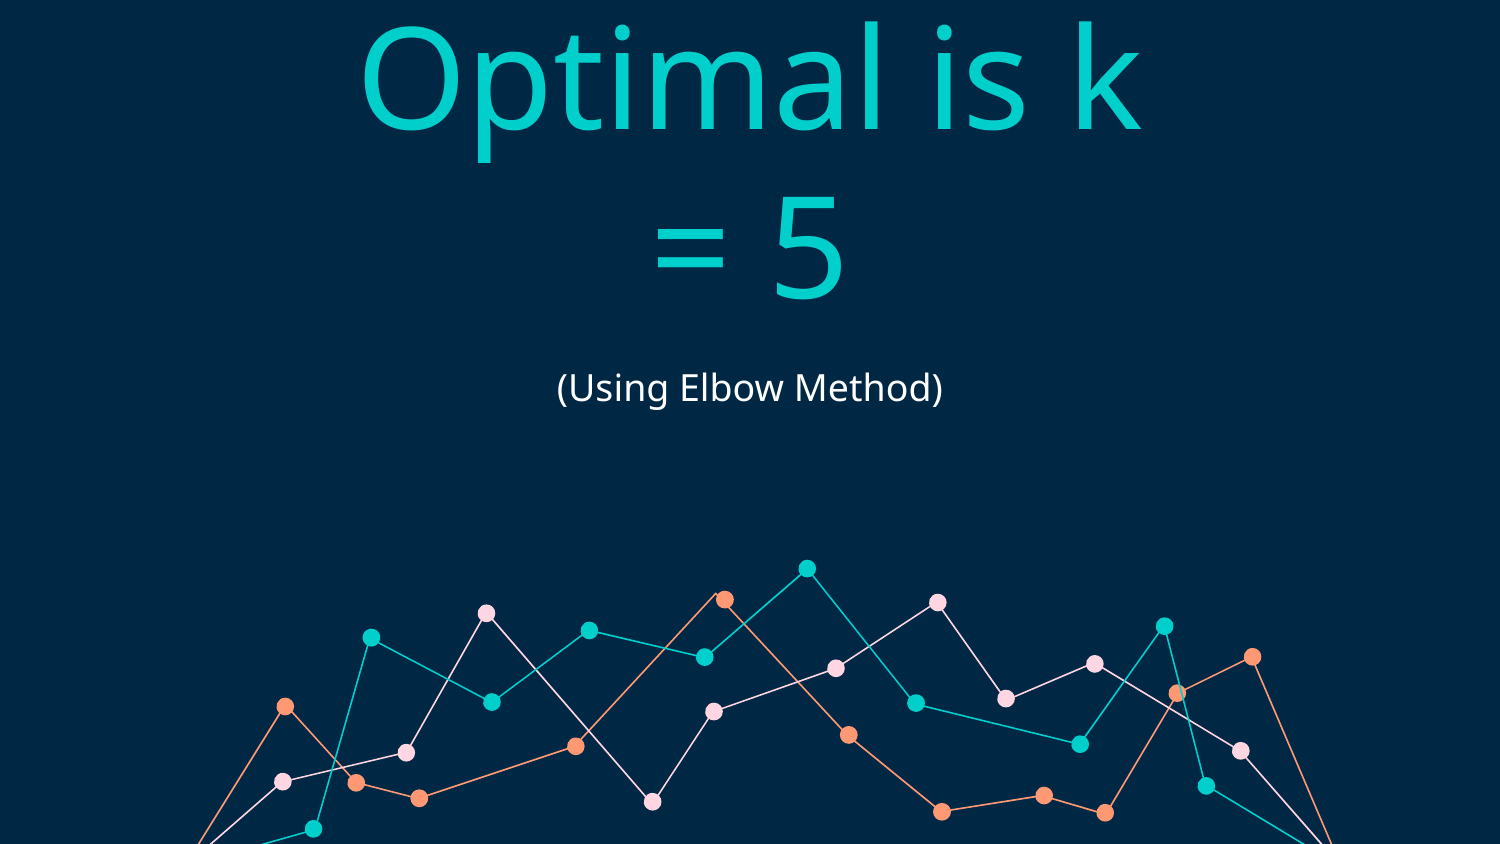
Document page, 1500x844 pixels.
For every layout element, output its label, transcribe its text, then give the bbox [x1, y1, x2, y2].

title Optimal is k = 5 [284, 140, 1216, 343]
list (Using Elbow Method) [526, 342, 974, 460]
